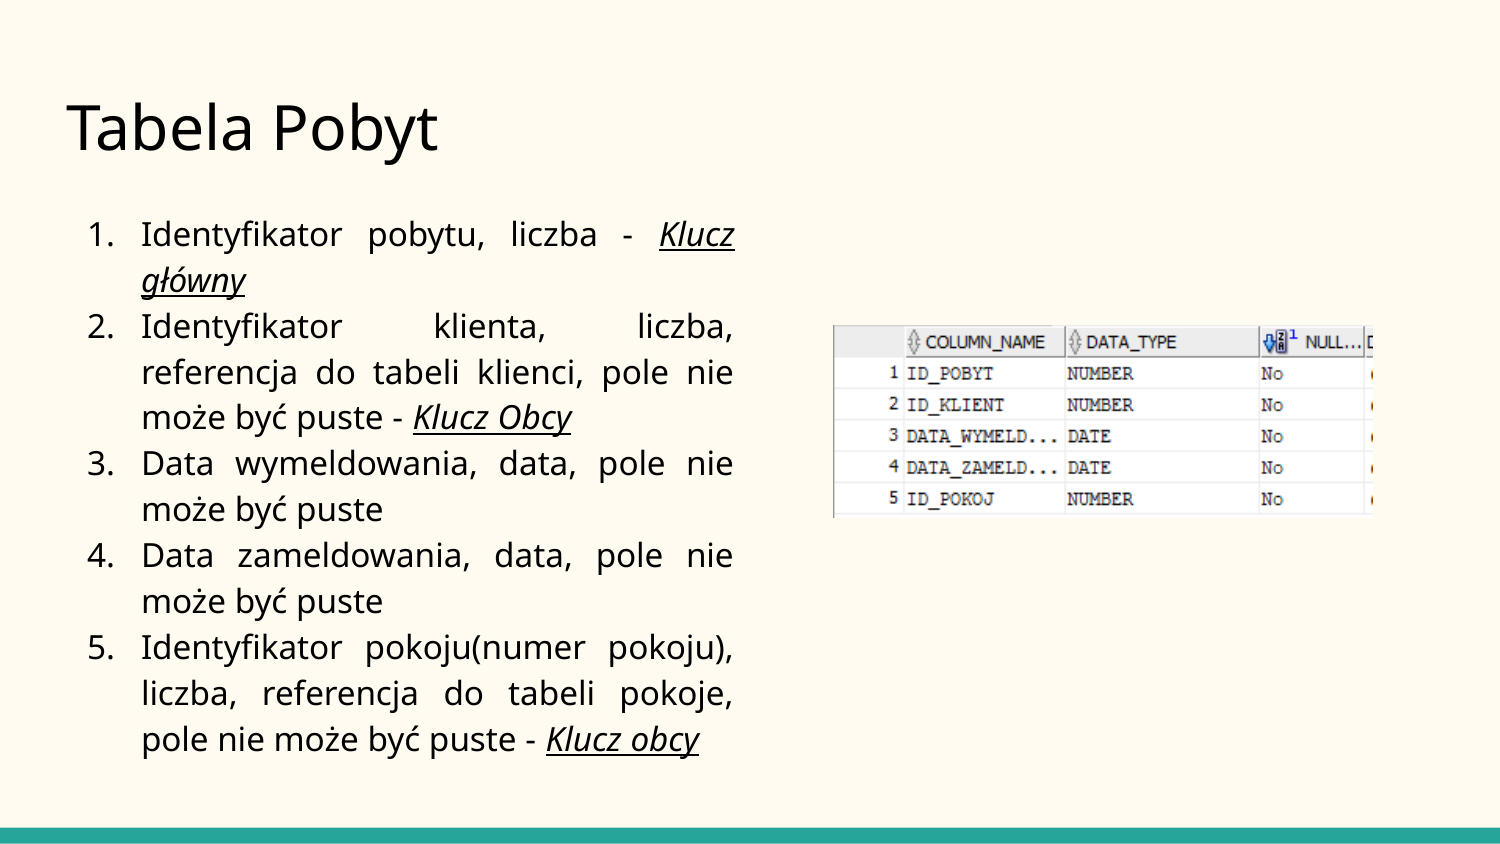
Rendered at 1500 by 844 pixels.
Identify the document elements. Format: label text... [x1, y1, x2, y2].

list Identyfikator pobytu, liczba - Klucz główny Identyfikator klienta, liczba, referencja do tabeli klienci, pole nie może być puste - Klucz Obcy Data wymeldowania, data, pole nie może być puste Data zameldowania, data, pole nie może być puste Identyfikator pokoju(numer pokoju), liczba, referencja do tabeli pokoje, pole nie może być puste - Klucz obcy [51, 192, 750, 752]
title Tabela Pobyt [51, 72, 1449, 174]
picture [832, 325, 1373, 519]
